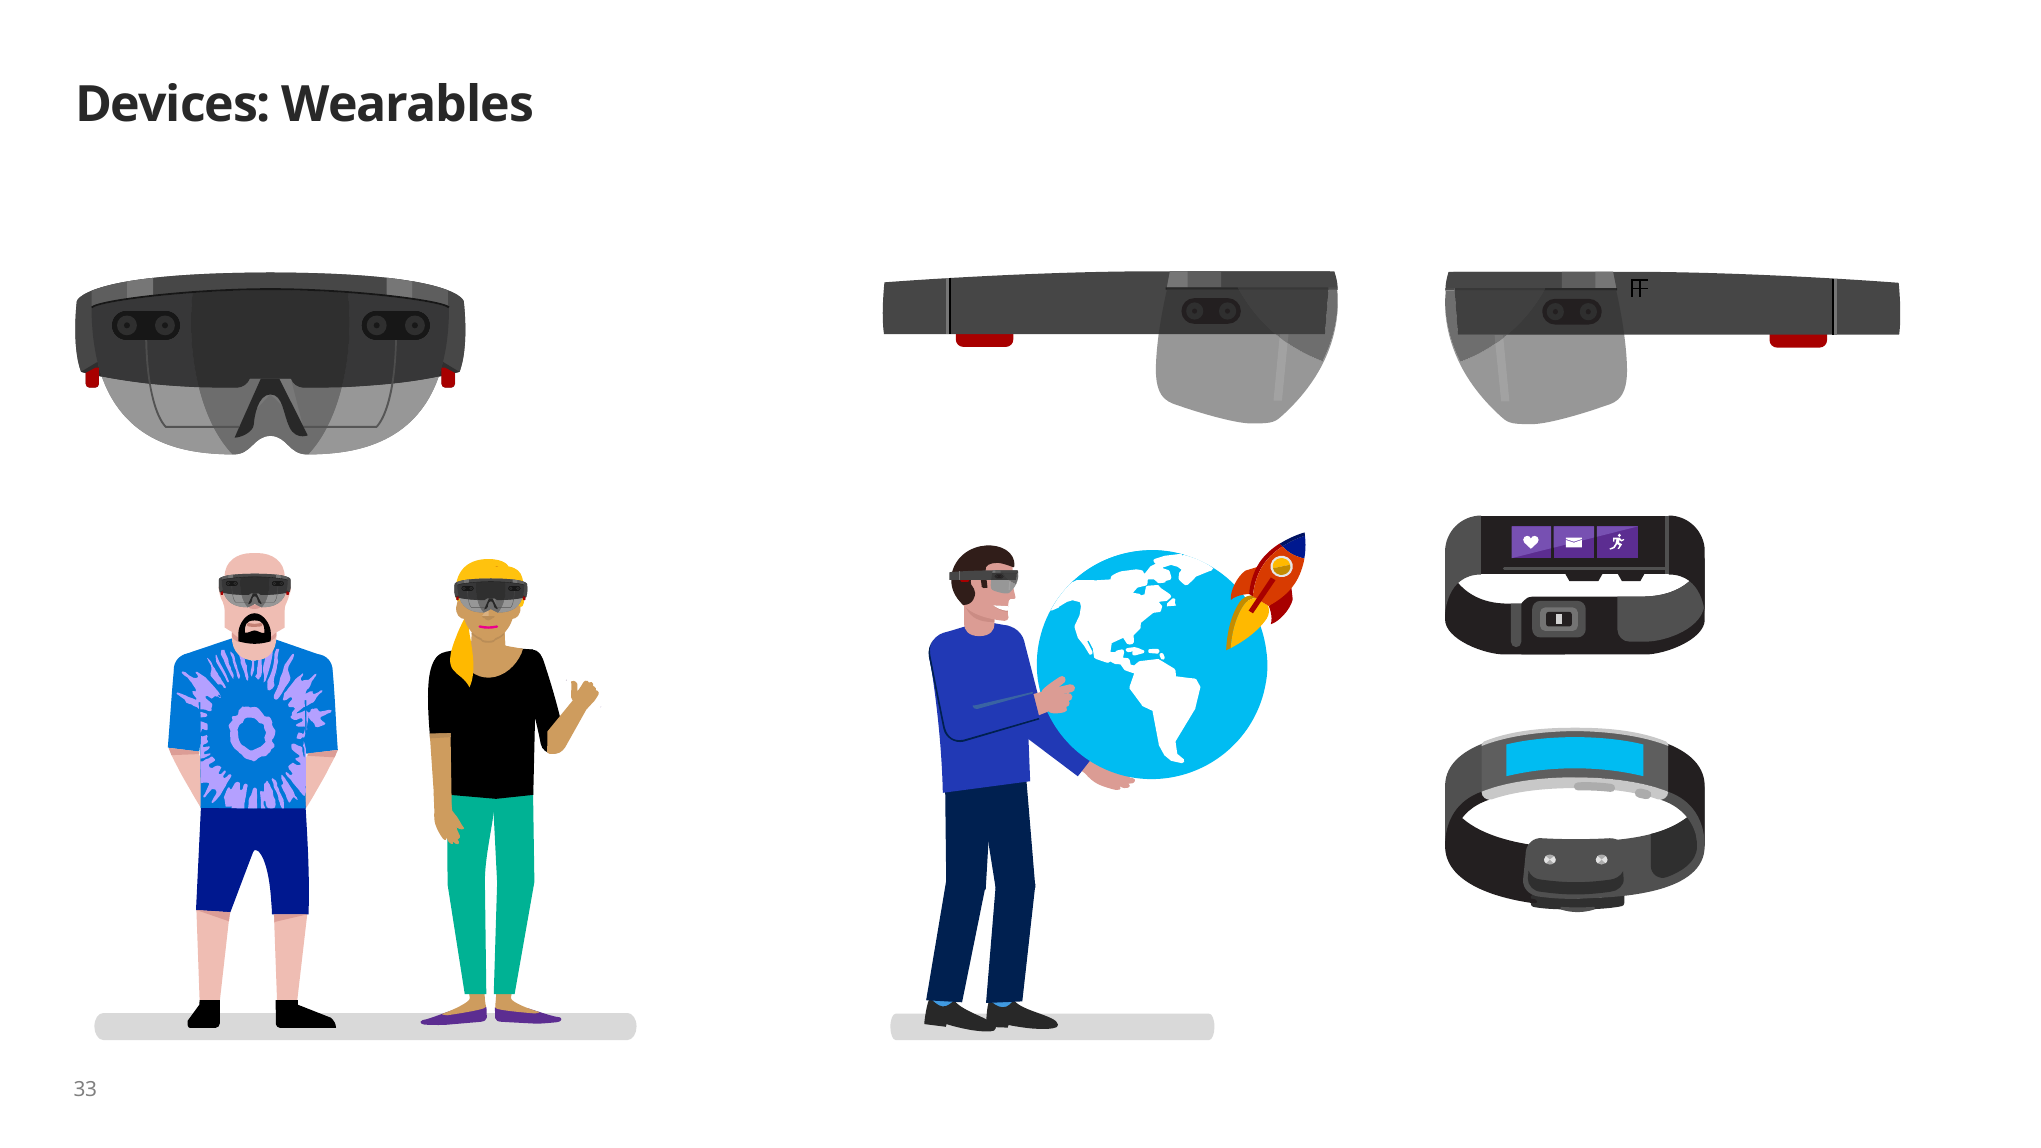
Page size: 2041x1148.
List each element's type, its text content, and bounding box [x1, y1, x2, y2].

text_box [94, 553, 637, 1041]
picture [1444, 515, 1705, 655]
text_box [417, 558, 607, 1026]
picture [882, 271, 1338, 424]
picture [1444, 271, 1901, 425]
picture [74, 272, 466, 455]
picture [1444, 727, 1705, 913]
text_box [890, 535, 1269, 1041]
title Devices: Wearables [75, 78, 1966, 199]
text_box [1225, 532, 1307, 651]
